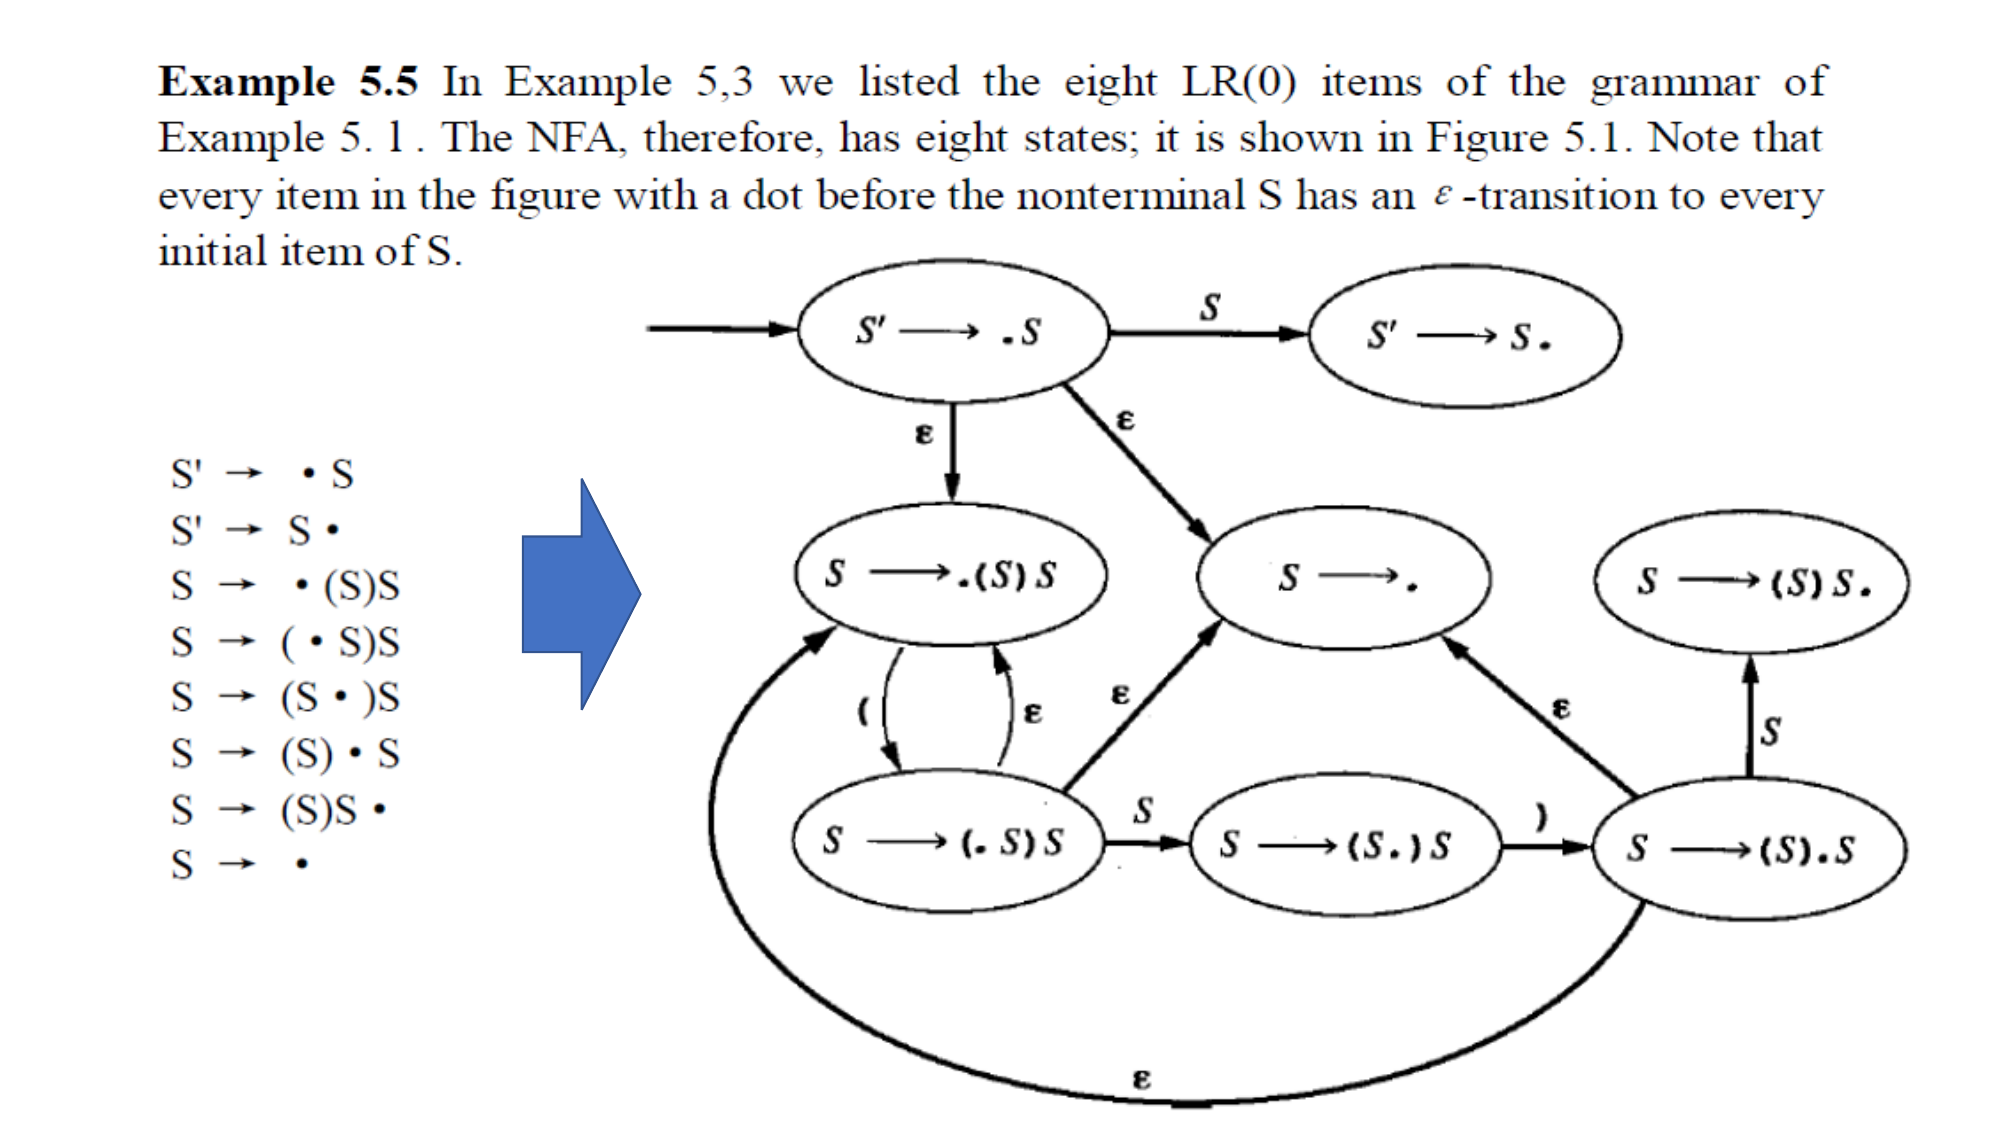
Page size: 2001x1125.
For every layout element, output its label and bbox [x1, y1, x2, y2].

text_box [521, 478, 640, 711]
picture [148, 53, 1933, 1112]
picture [152, 449, 447, 888]
